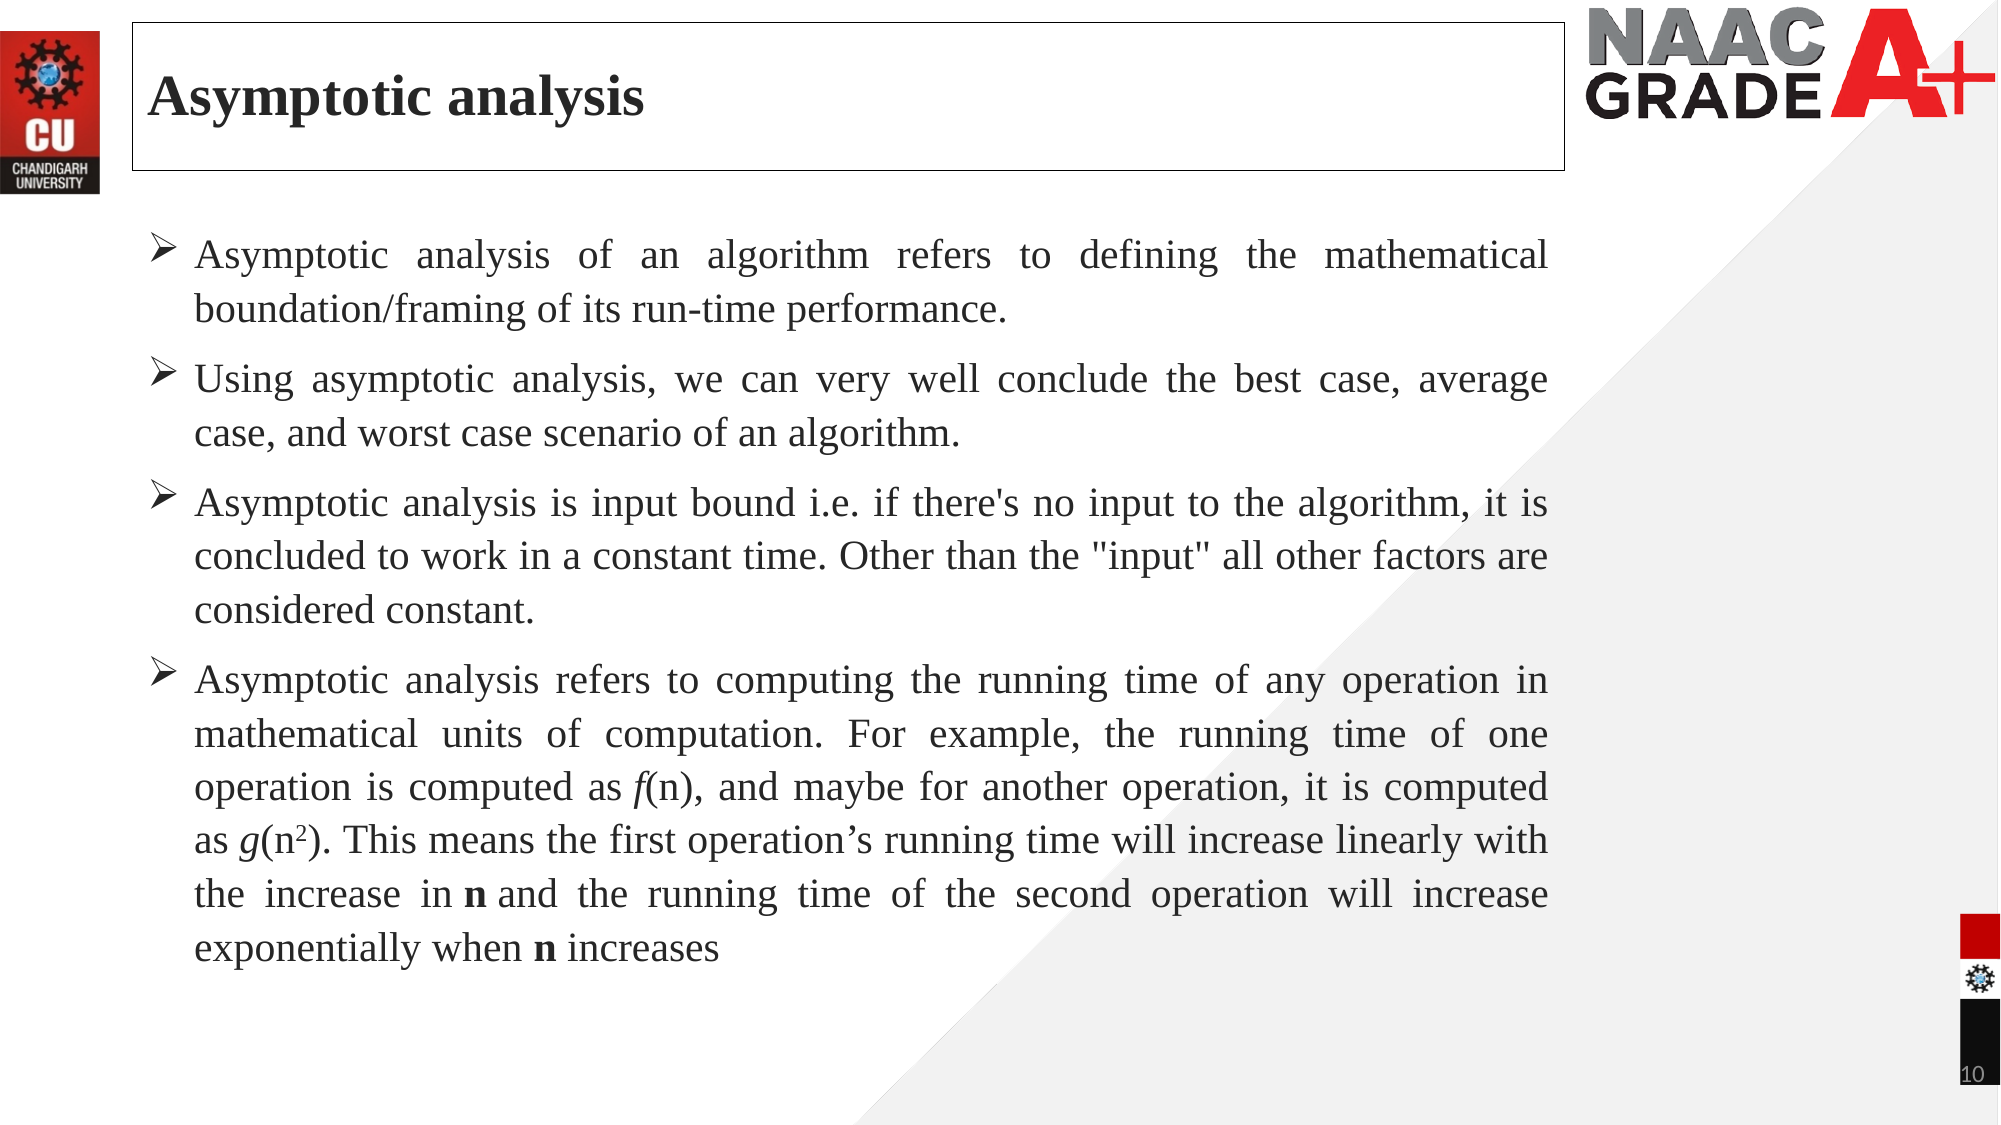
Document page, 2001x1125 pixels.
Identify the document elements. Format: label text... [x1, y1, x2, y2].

slide_number 10 [1550, 1042, 2000, 1103]
text_box Asymptotic analysis of an algorithm refers to defining the mathematical boundation/framing of its run-time performance. Using asymptotic analysis, we can very well conclude the best case, average case, and worst case scenario of an algorithm. Asymptotic analysis is input bound i.e. if there's no input to the algorithm, it is concluded to work in a constant time. Other than the "input" all other factors are considered constant. Asymptotic analysis refers to computing the running time of any operation in mathematical units of computation. For example, the running time of one operation is computed as f(n), and maybe for another operation, it is computed as g(n2). This means the first operation’s running time will increase linearly with the increase in n and the running time of the second operation will increase exponentially when n increases [132, 216, 1565, 977]
picture [0, 0, 2001, 1125]
title Asymptotic analysis [132, 22, 1565, 171]
